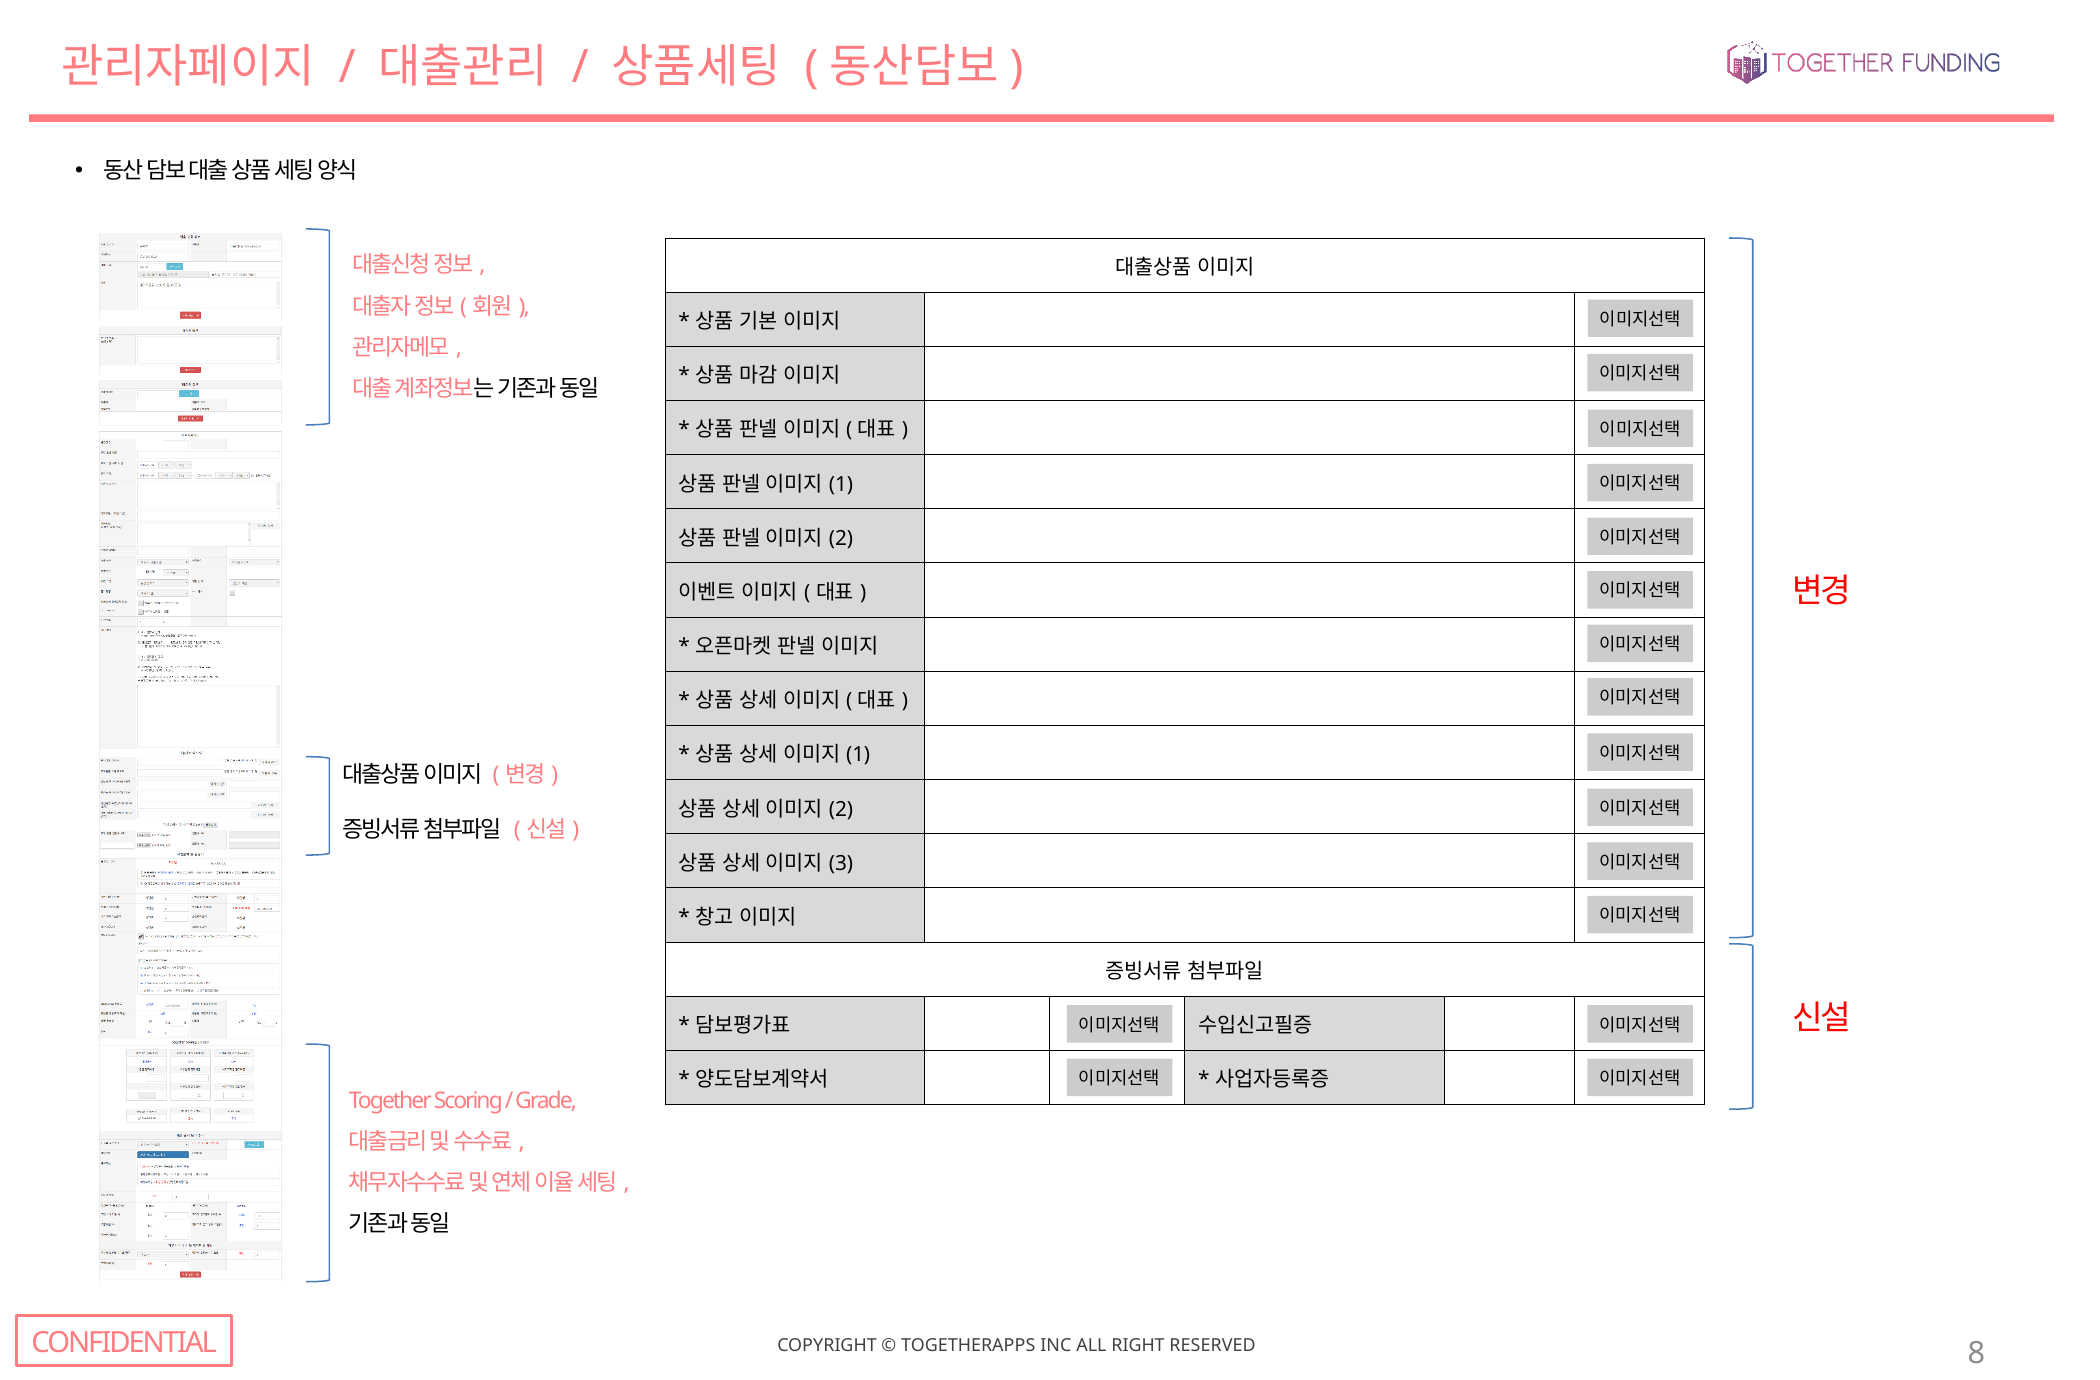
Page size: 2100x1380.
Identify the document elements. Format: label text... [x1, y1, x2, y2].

table_cell *상품 마감 이미지 [666, 347, 924, 400]
table_cell 상품 상세 이미지(2) [666, 780, 924, 833]
table_cell [925, 1051, 1049, 1104]
table_header 대출상품 이미지 [666, 239, 1704, 292]
text_box 이미지선택 [1585, 623, 1695, 664]
table_cell [1575, 618, 1704, 671]
table_cell [925, 888, 1574, 942]
table_cell [1575, 455, 1704, 508]
text_box [1729, 942, 1754, 1111]
table_cell [1575, 672, 1704, 725]
table_cell *사업자등록증 [1185, 1051, 1444, 1104]
text_box 이미지선택 [1065, 1057, 1174, 1098]
text_box 이미지선택 [1585, 1003, 1695, 1045]
table_cell 이벤트 이미지(대표) [666, 563, 924, 617]
text_box 이미지선택 [1585, 894, 1695, 935]
table_cell [1575, 726, 1704, 779]
table_cell [925, 672, 1574, 725]
text_box [305, 1043, 331, 1283]
table_cell 수입신고필증 [1185, 997, 1444, 1050]
table_cell [925, 726, 1574, 779]
text_box 이미지선택 [1585, 840, 1695, 882]
table_cell [1575, 293, 1704, 346]
text_box 이미지선택 [1586, 297, 1695, 339]
text_box 이미지선택 [1585, 676, 1695, 718]
table_cell 증빙서류 첨부파일 [666, 943, 1704, 996]
table_cell *상품 상세 이미지(1) [666, 726, 924, 779]
table_cell [1575, 888, 1704, 942]
table_cell [1575, 347, 1704, 400]
table_cell *오픈마켓 판넬 이미지 [666, 618, 924, 671]
table_cell [925, 455, 1574, 508]
picture [1725, 39, 2005, 85]
text_box [305, 228, 331, 426]
table_cell [925, 293, 1574, 346]
title 관리자페이지 / 대출관리 / 상품세팅 (동산담보) [45, 0, 1121, 127]
text_box Together Scoring / Grade, 대출금리 및 수수료, 채무자수수료 및 연체 이율 세팅, 기존과 동일 [334, 1064, 649, 1244]
table_cell *상품 판넬 이미지(대표) [666, 401, 924, 454]
text_box 신설 [1777, 988, 1867, 1044]
table_cell [1575, 401, 1704, 454]
table_cell [1445, 1051, 1574, 1104]
table_cell [925, 563, 1574, 617]
text_box 이미지선택 [1585, 1057, 1695, 1098]
text_box 이미지선택 [1585, 731, 1695, 773]
table_cell [1445, 997, 1574, 1050]
table_cell [925, 997, 1049, 1050]
table_cell 상품 판넬 이미지(2) [666, 509, 924, 562]
table_cell [925, 834, 1574, 887]
text_box 대출상품 이미지 (변경) 증빙서류 첨부파일 (신설) [328, 752, 594, 850]
table_cell *창고 이미지 [666, 888, 924, 942]
table_cell [1575, 1051, 1704, 1104]
table_cell 상품 상세 이미지(3) [666, 834, 924, 887]
table_cell *담보평가표 [666, 997, 924, 1050]
text_box 이미지선택 [1585, 569, 1695, 611]
table_cell [1575, 997, 1704, 1050]
text_box 이미지선택 [1585, 352, 1695, 393]
table_cell [1575, 780, 1704, 833]
text_box 이미지선택 [1585, 786, 1695, 828]
table_cell [1050, 997, 1184, 1050]
table_cell *상품 상세 이미지(대표) [666, 672, 924, 725]
table_cell *양도담보계약서 [666, 1051, 924, 1104]
table_cell [925, 780, 1574, 833]
picture [92, 228, 294, 1283]
text_box 변경 [1777, 562, 1867, 617]
text_box [305, 755, 331, 856]
slide_number 8 [1937, 1332, 2001, 1374]
table_cell [925, 401, 1574, 454]
text_box 이미지선택 [1585, 462, 1695, 503]
table_cell [1050, 1051, 1184, 1104]
table_cell [925, 618, 1574, 671]
table_cell [925, 509, 1574, 562]
text_box 이미지선택 [1585, 515, 1695, 557]
text_box 동산 담보 대출 상품 세팅 양식 [60, 148, 373, 191]
text_box 대출신청 정보, 대출자 정보(회원), 관리자메모, 대출 계좌정보는 기존과 동일 [338, 228, 614, 409]
table_cell *상품 기본 이미지 [666, 293, 924, 346]
table_cell [1575, 834, 1704, 887]
text_box 이미지선택 [1586, 407, 1695, 449]
table_cell [1575, 509, 1704, 562]
table_cell 상품 판넬 이미지(1) [666, 455, 924, 508]
table_cell [925, 347, 1574, 400]
text_box [1729, 237, 1754, 939]
text_box 이미지선택 [1065, 1003, 1174, 1045]
table_cell [1575, 563, 1704, 617]
